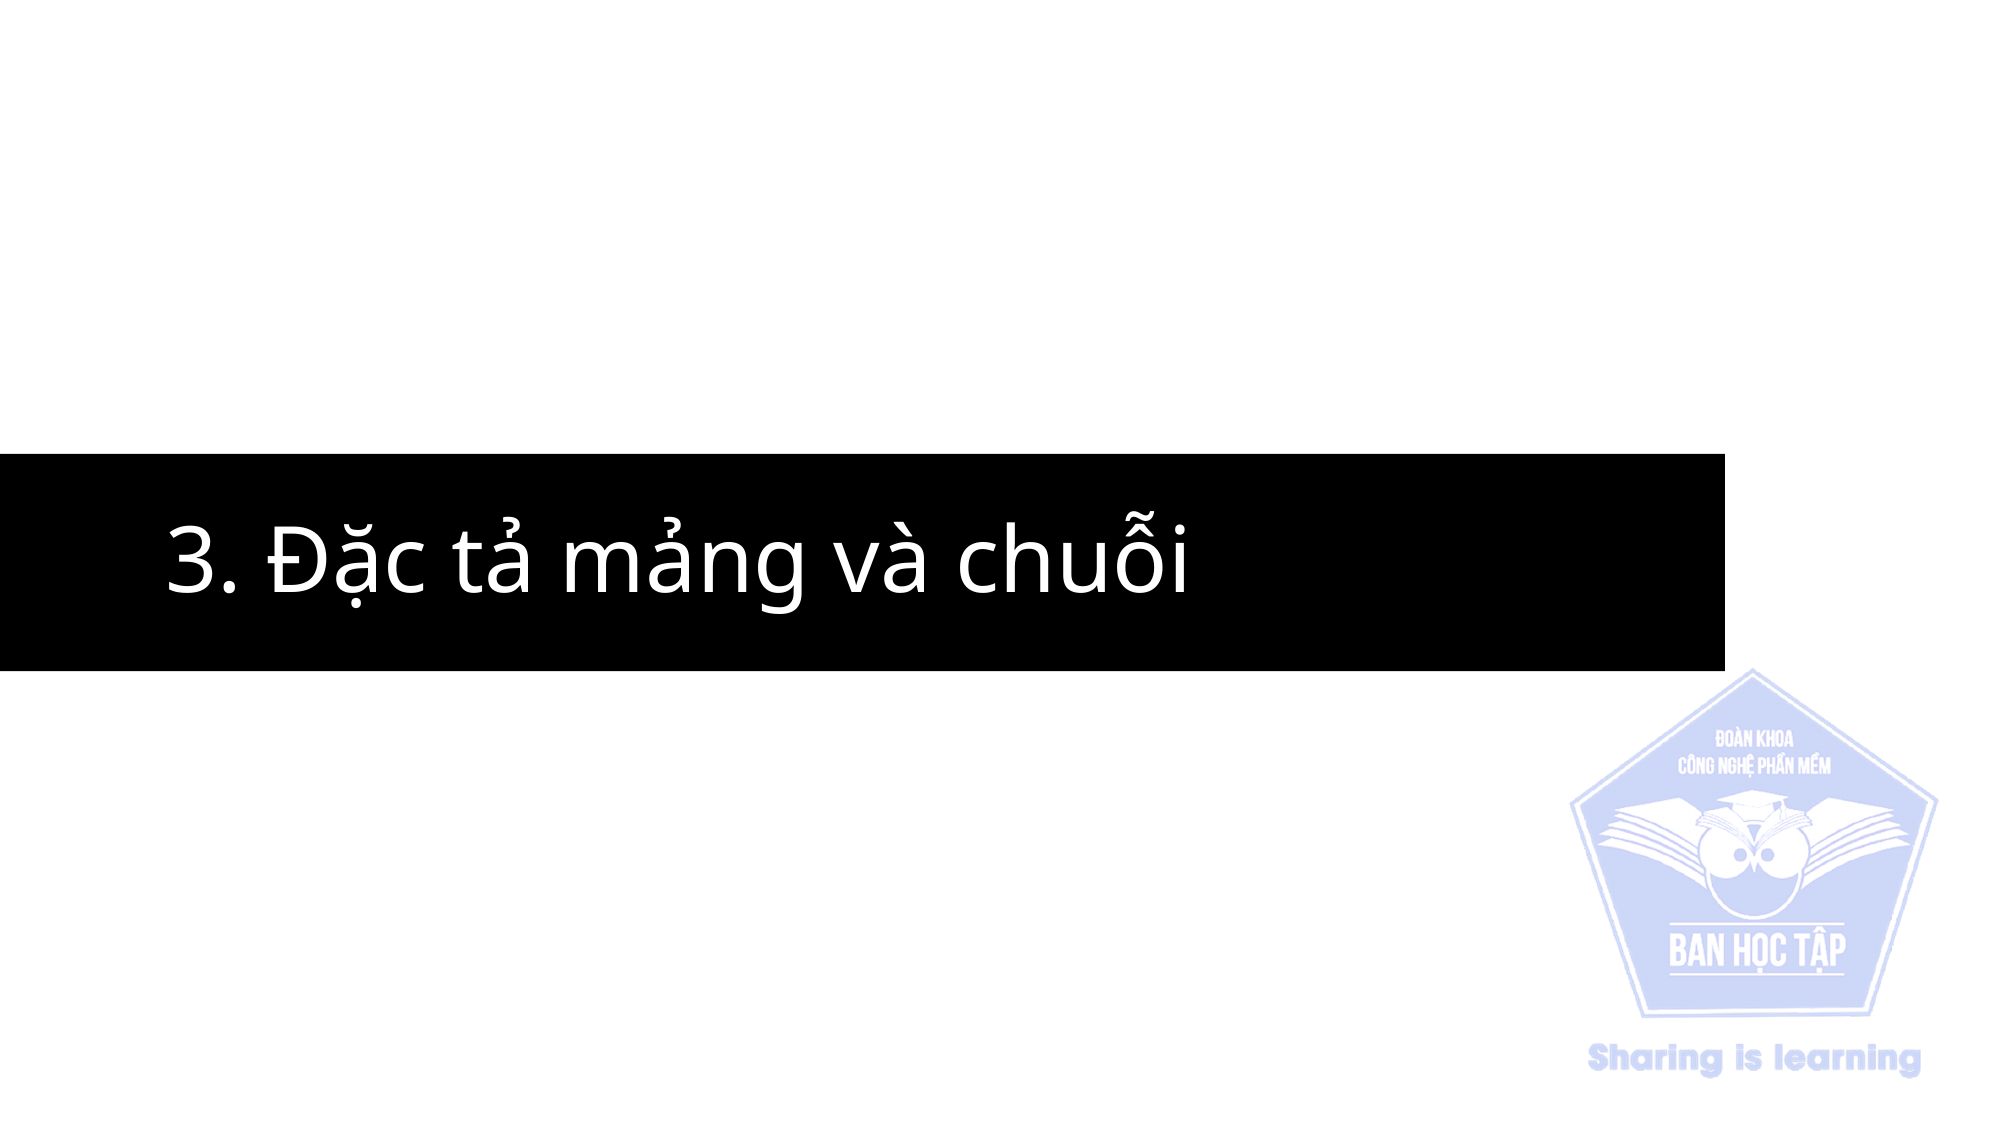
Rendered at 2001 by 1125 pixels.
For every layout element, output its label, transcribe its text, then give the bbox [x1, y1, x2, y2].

title 3. Đặc tả mảng và chuỗi [0, 453, 1725, 672]
picture [1472, 602, 2001, 1125]
